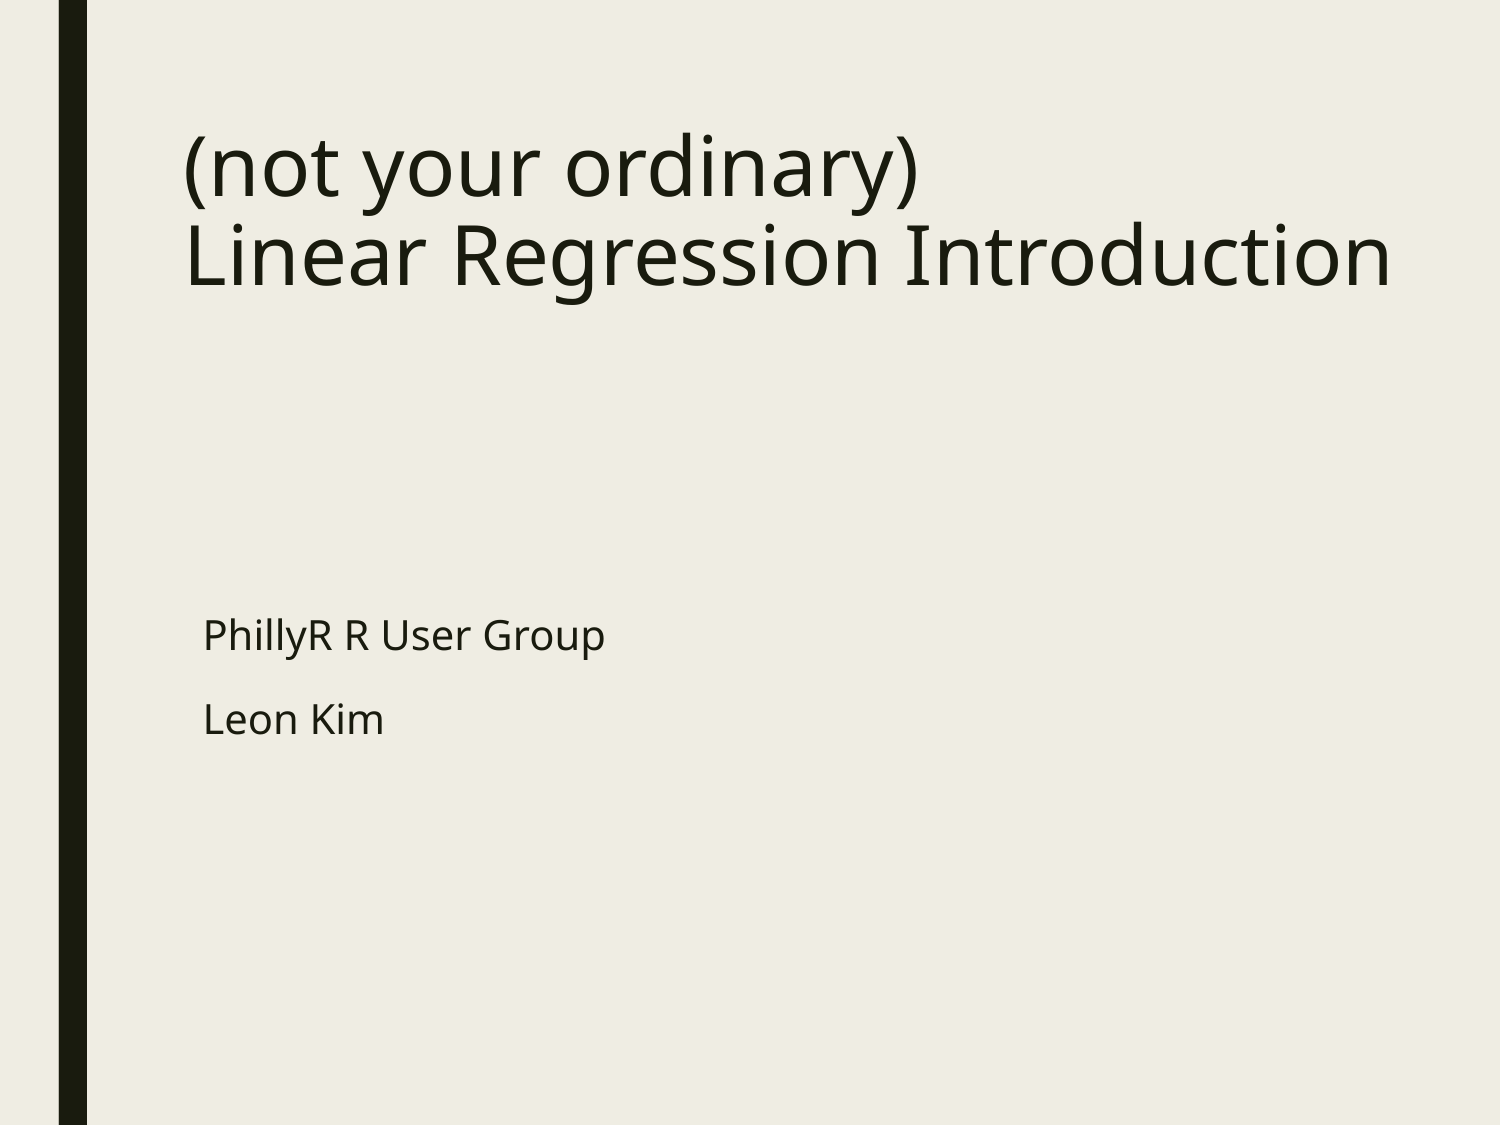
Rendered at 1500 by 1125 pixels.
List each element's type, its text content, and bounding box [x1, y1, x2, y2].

list PhillyR R User Group Leon Kim [187, 600, 1357, 913]
title (not your ordinary) Linear Regression Introduction [168, 112, 1438, 500]
